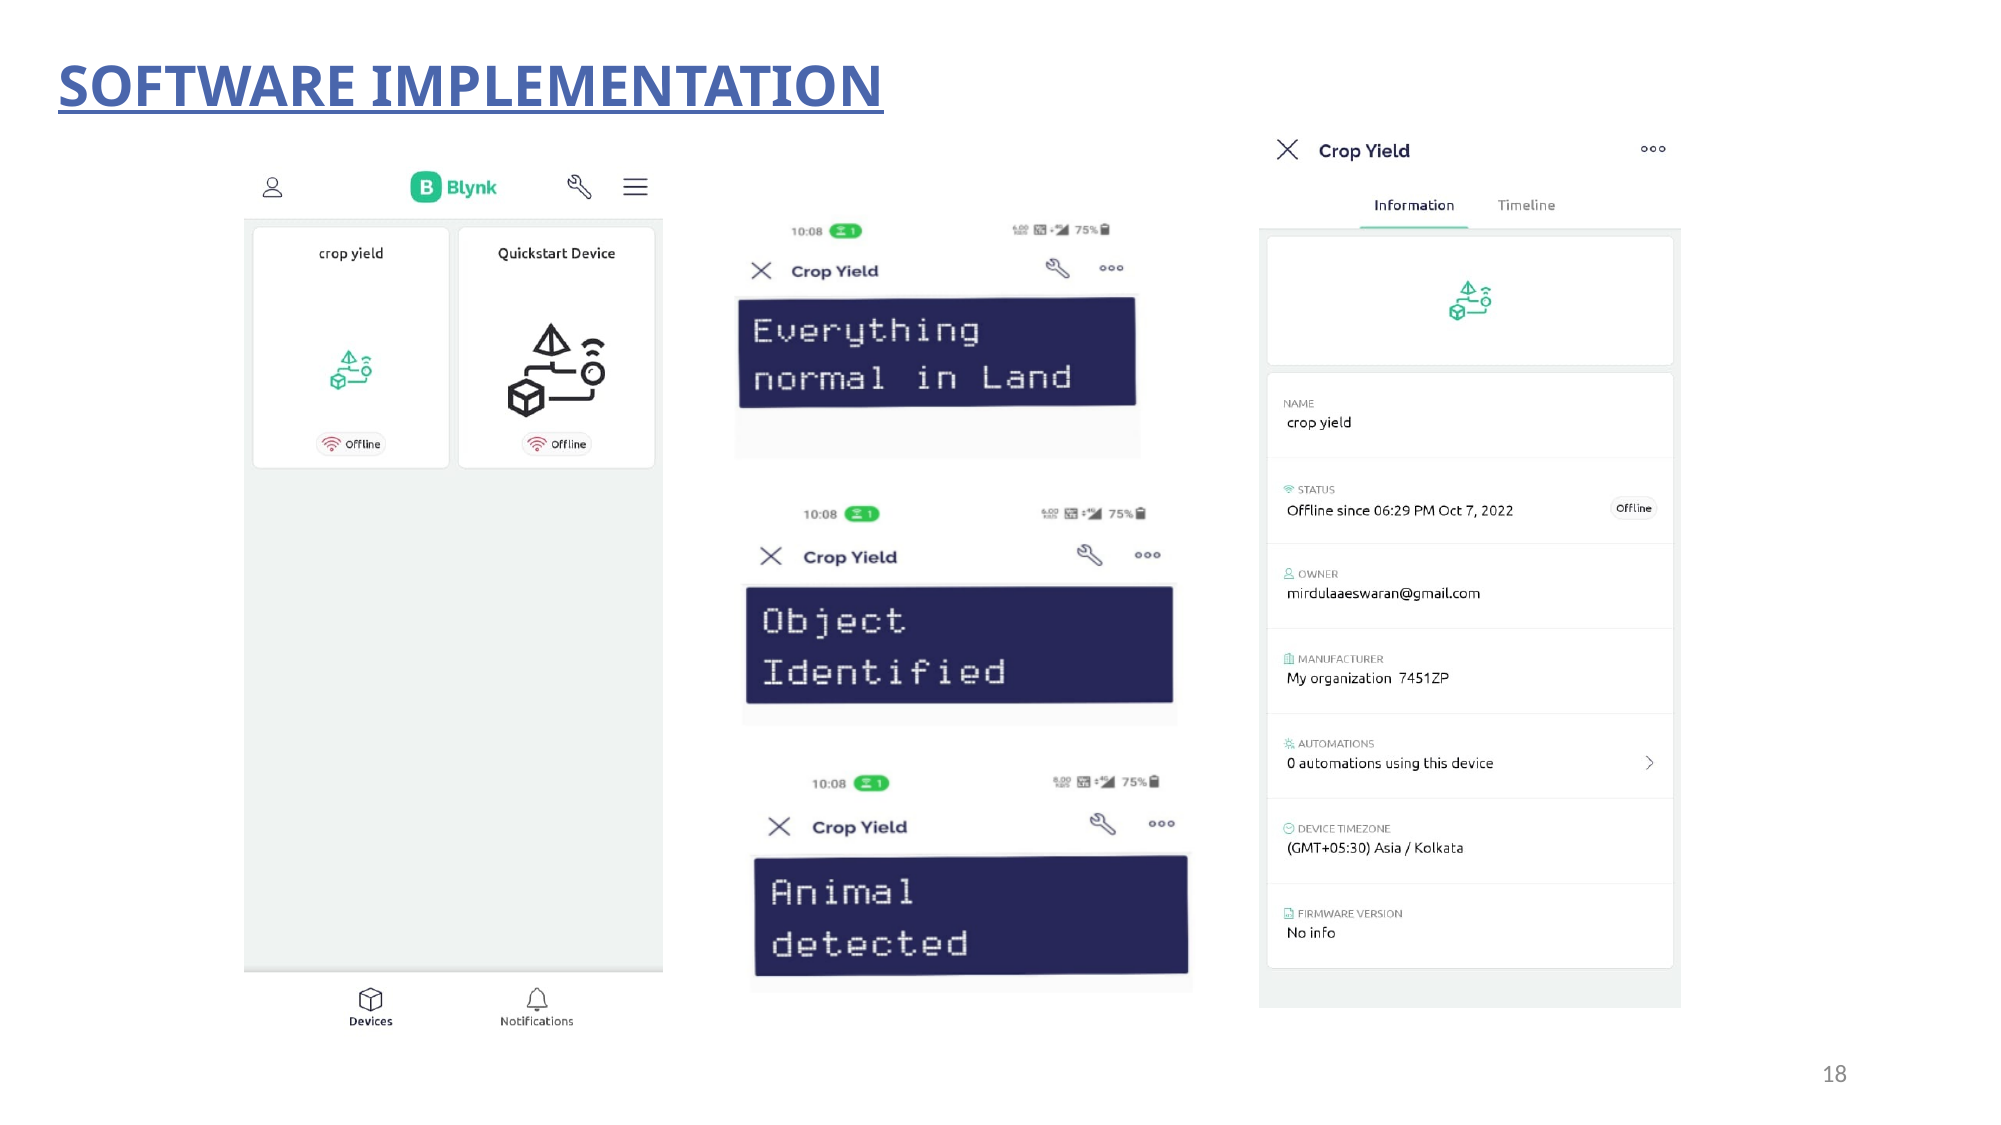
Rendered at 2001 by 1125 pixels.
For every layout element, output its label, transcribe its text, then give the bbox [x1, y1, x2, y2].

text_box SOFTWARE IMPLEMENTATION [43, 47, 1113, 125]
picture [243, 154, 663, 1043]
picture [1259, 119, 1681, 1008]
slide_number 18 [1412, 1042, 1863, 1103]
picture [716, 184, 1207, 1008]
